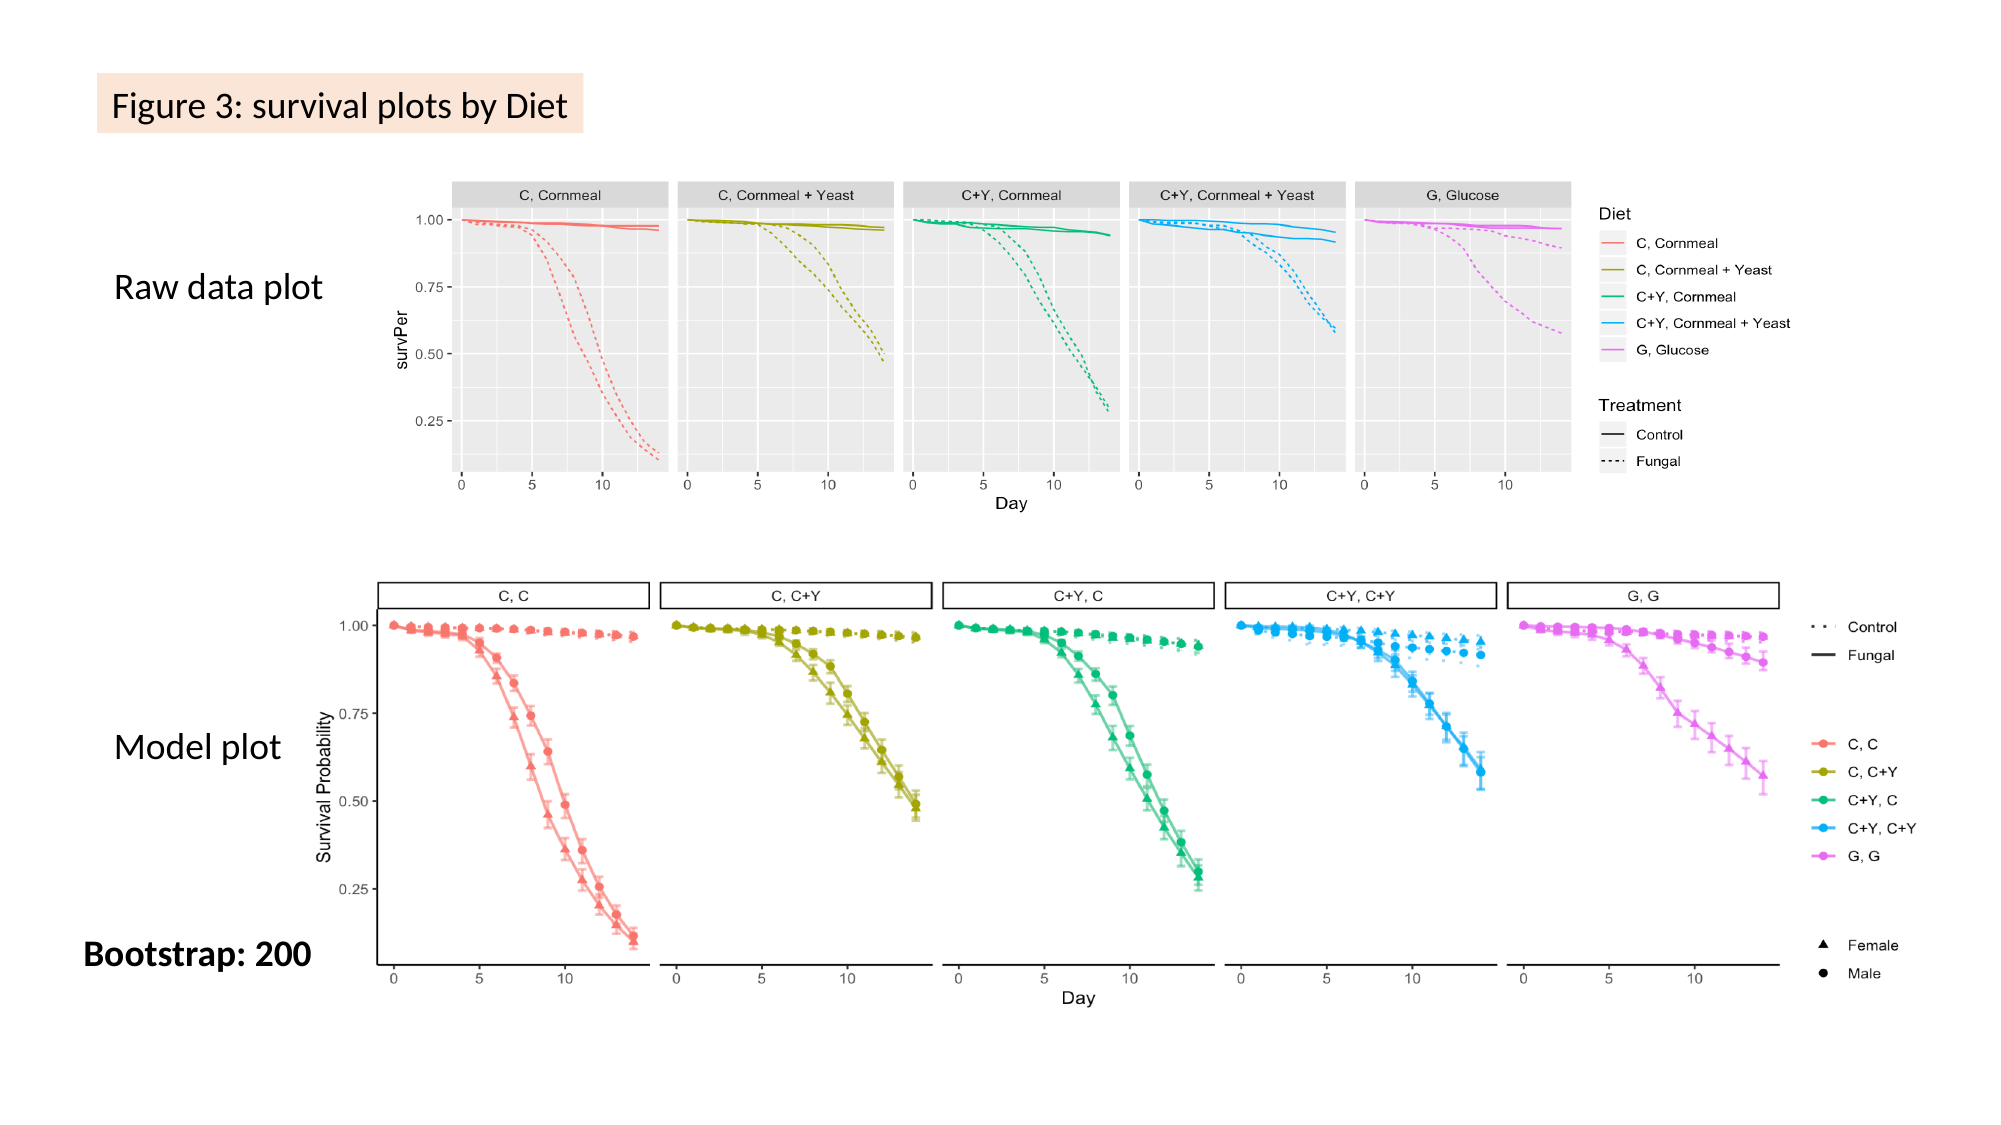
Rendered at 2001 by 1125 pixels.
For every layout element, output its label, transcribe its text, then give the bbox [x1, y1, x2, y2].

text_box Model plot [99, 714, 297, 774]
picture [388, 176, 1797, 515]
picture [297, 567, 1934, 1017]
text_box Bootstrap: 200 [68, 921, 297, 982]
text_box Raw data plot [99, 254, 339, 315]
text_box Figure 3: survival plots by Diet [97, 73, 584, 133]
